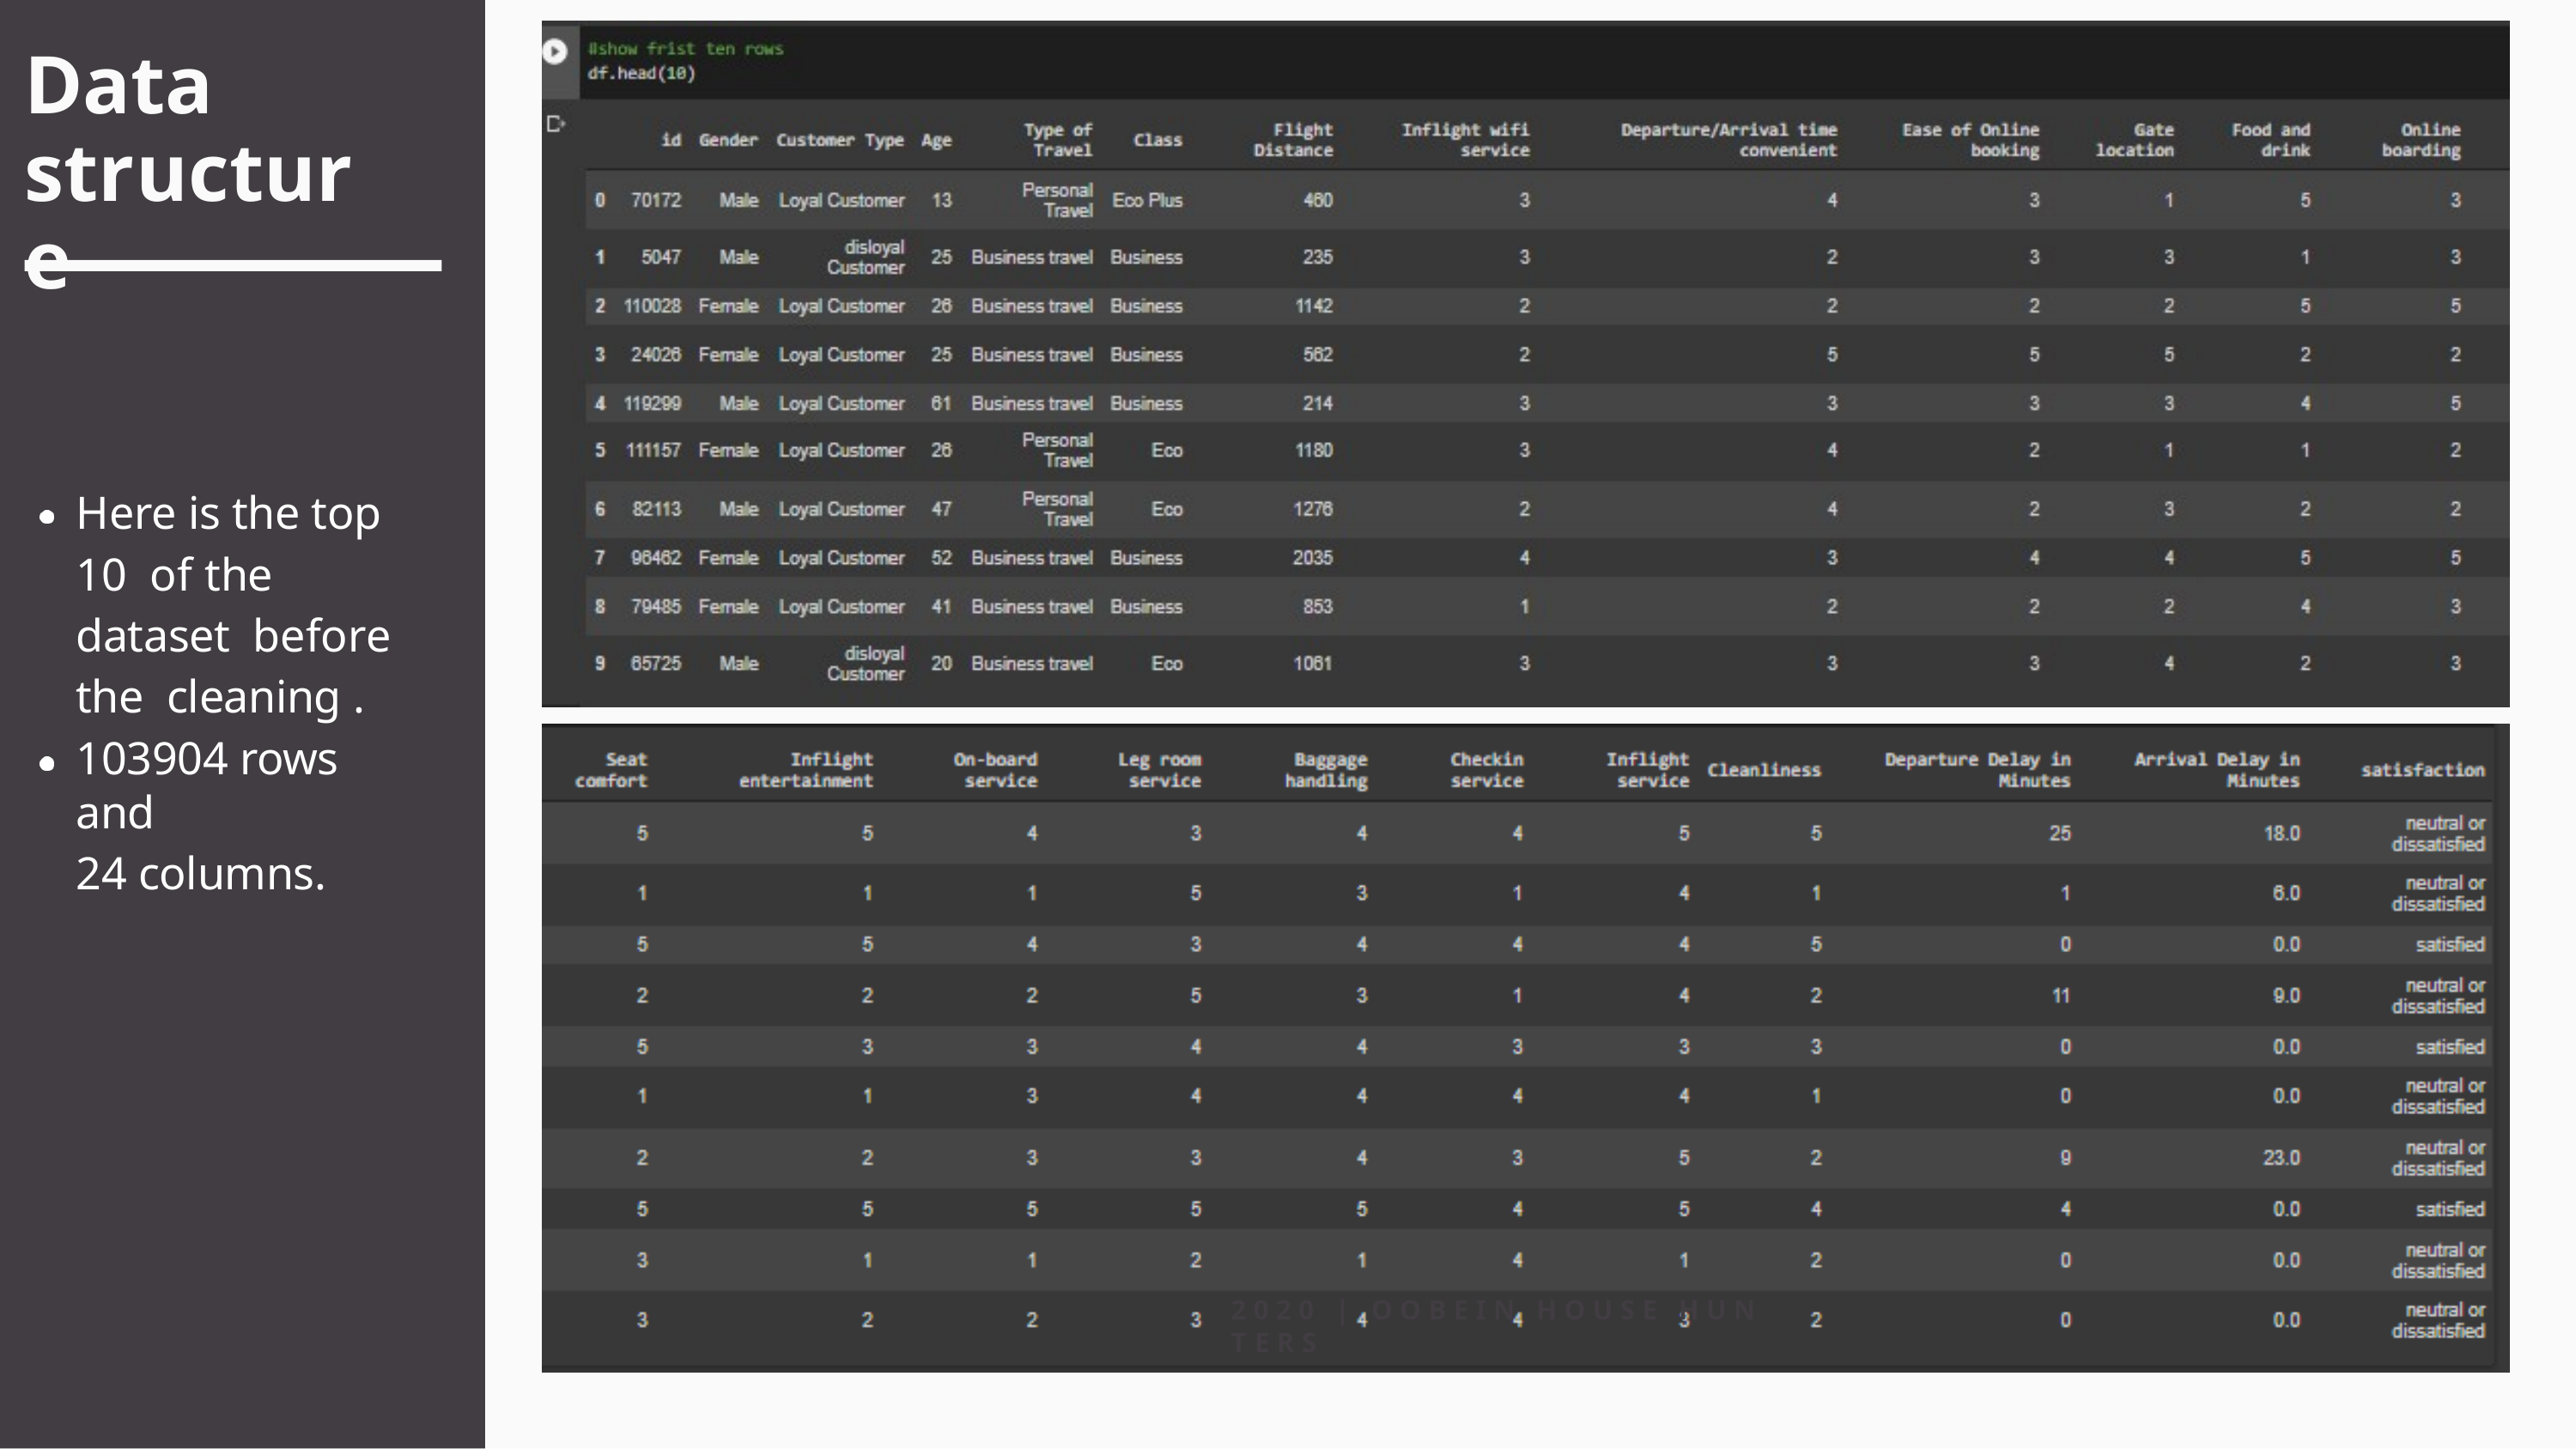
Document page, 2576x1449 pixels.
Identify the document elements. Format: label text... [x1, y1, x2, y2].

text_box [0, 0, 485, 1449]
picture [542, 21, 2510, 707]
text_box Here is the top 10 of the dataset before the cleaning . 103904 rows and 24 columns. [74, 779, 429, 900]
picture [542, 724, 2510, 1373]
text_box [24, 259, 442, 771]
title Data structure [22, 30, 355, 260]
